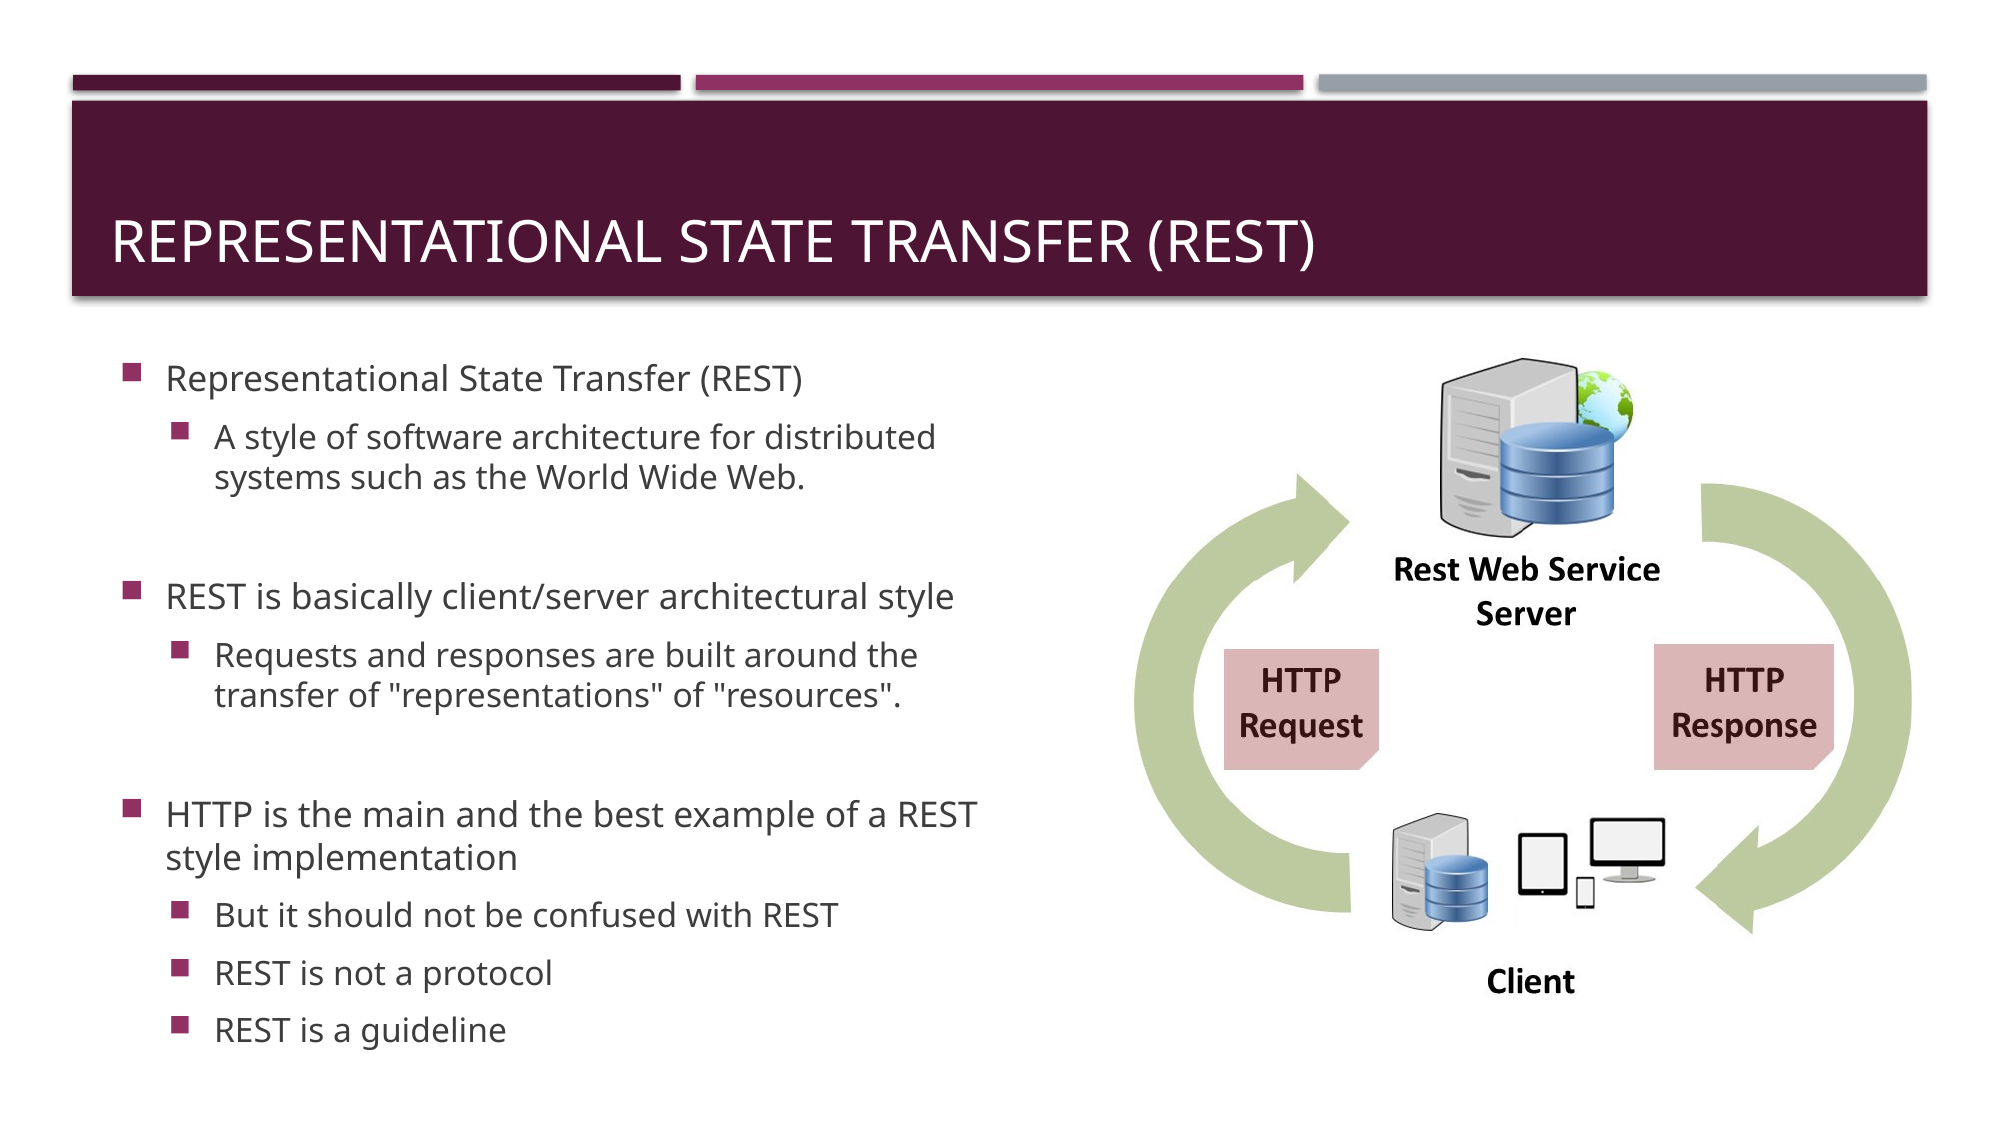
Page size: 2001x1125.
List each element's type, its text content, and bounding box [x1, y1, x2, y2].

title Representational State Transfer (REST) [95, 115, 1905, 282]
list Representational State Transfer (REST) A style of software architecture for distributed systems such as the World Wide Web. REST is basically client/server architectural style Requests and responses are built around the transfer of "representations" of "resources". HTTP is the main and the best example of a REST style implementation But it should not be confused with REST REST is not a protocol REST is a guideline [104, 344, 1041, 1062]
picture [1134, 357, 1913, 1025]
